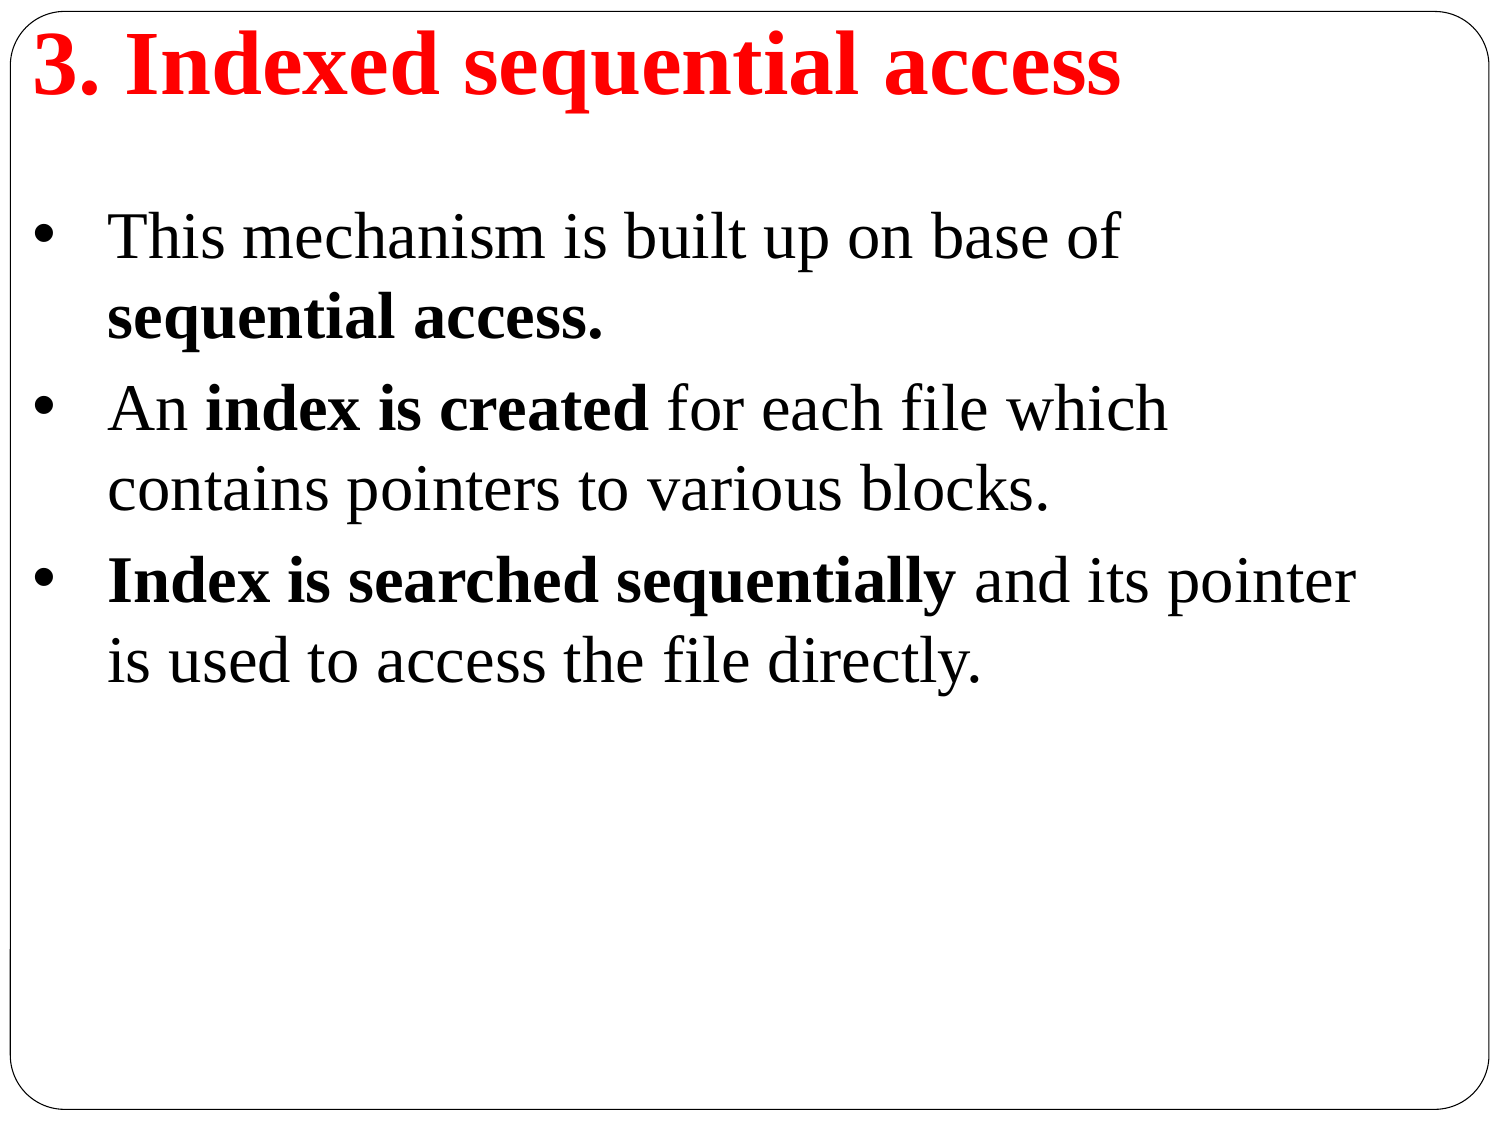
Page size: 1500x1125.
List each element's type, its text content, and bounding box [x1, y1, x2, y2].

title 3. Indexed sequential access [17, 45, 1471, 238]
list This mechanism is built up on base of sequential access. An index is created for each file which contains pointers to various blocks. Index is searched sequentially and its pointer is used to access the file directly. [17, 184, 1425, 1094]
